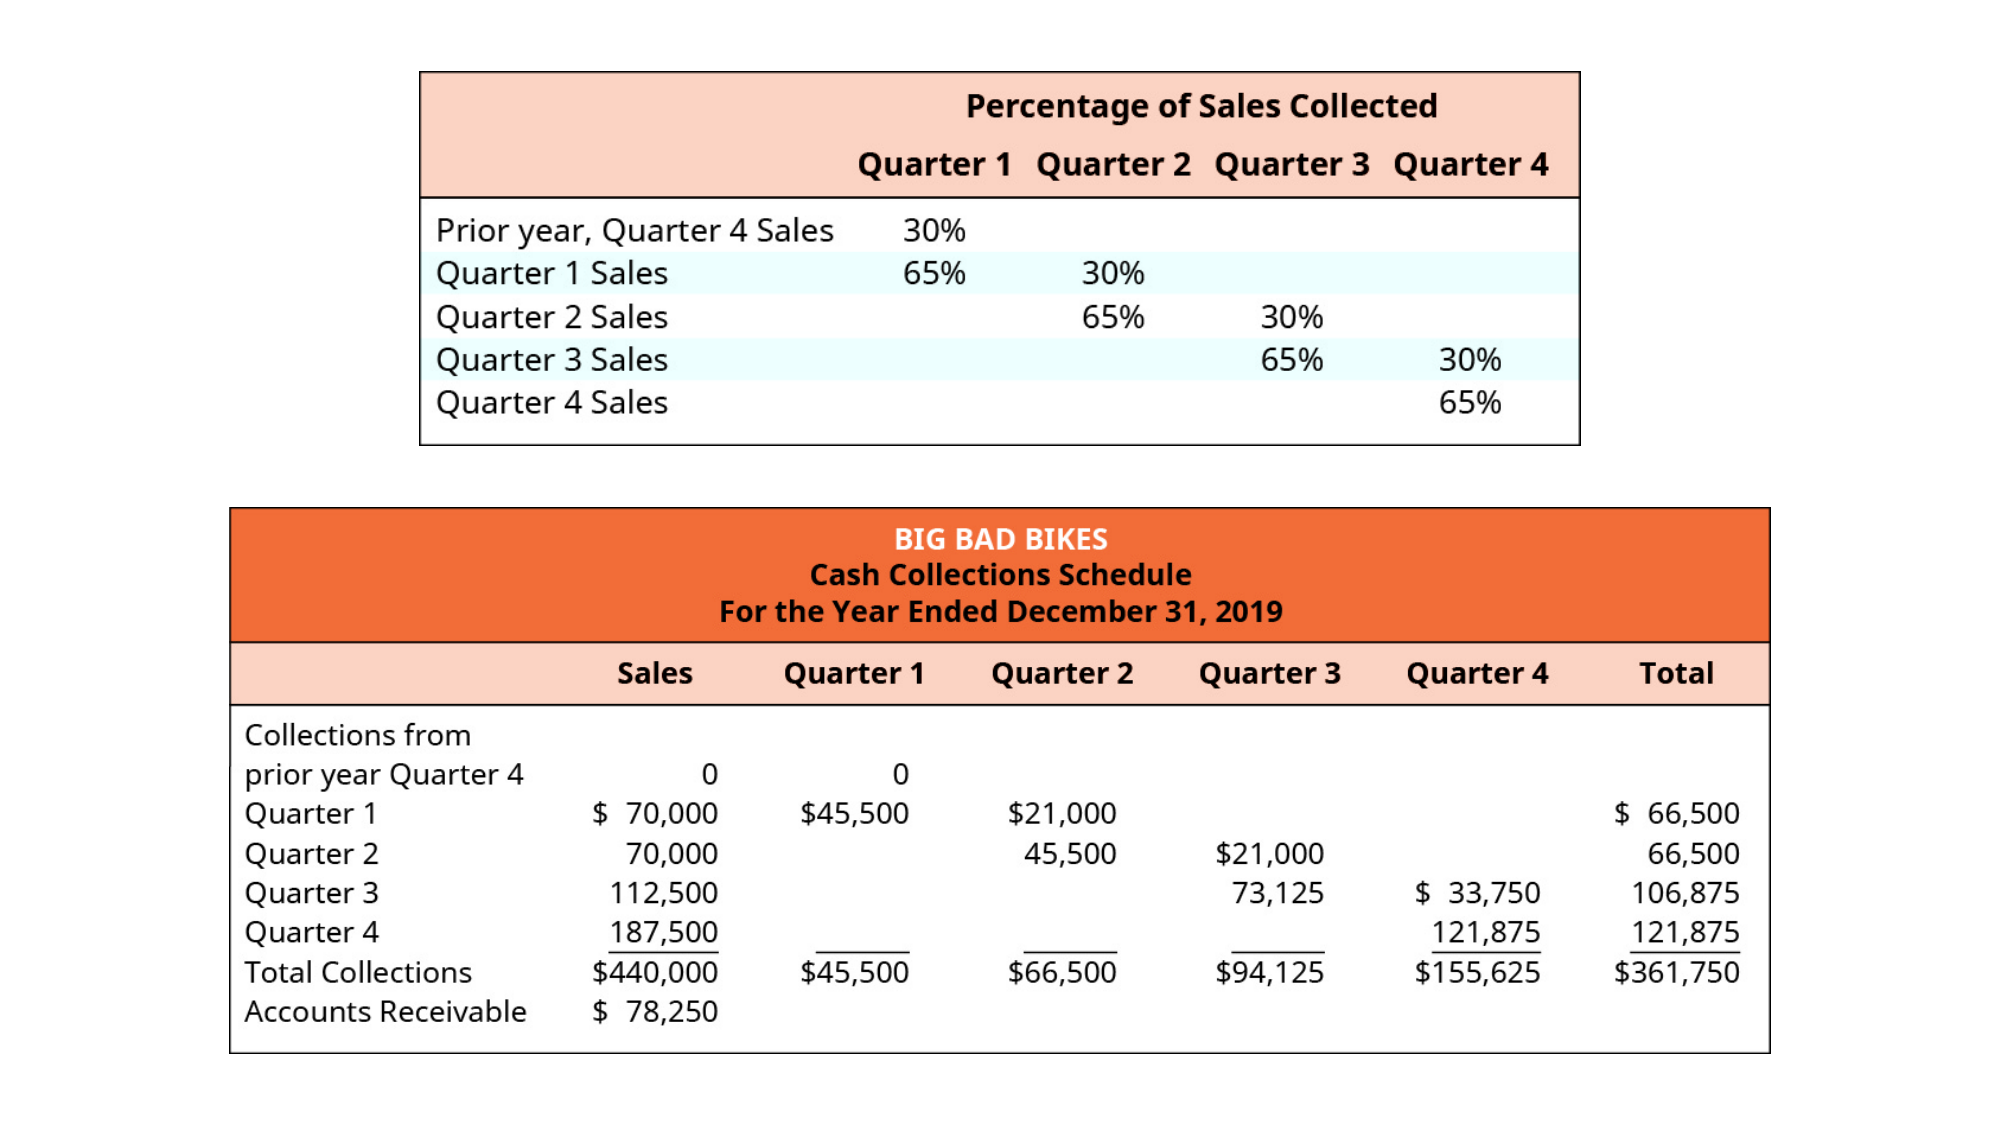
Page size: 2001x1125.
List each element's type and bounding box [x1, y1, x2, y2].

picture [418, 70, 1581, 446]
picture [229, 507, 1771, 1055]
